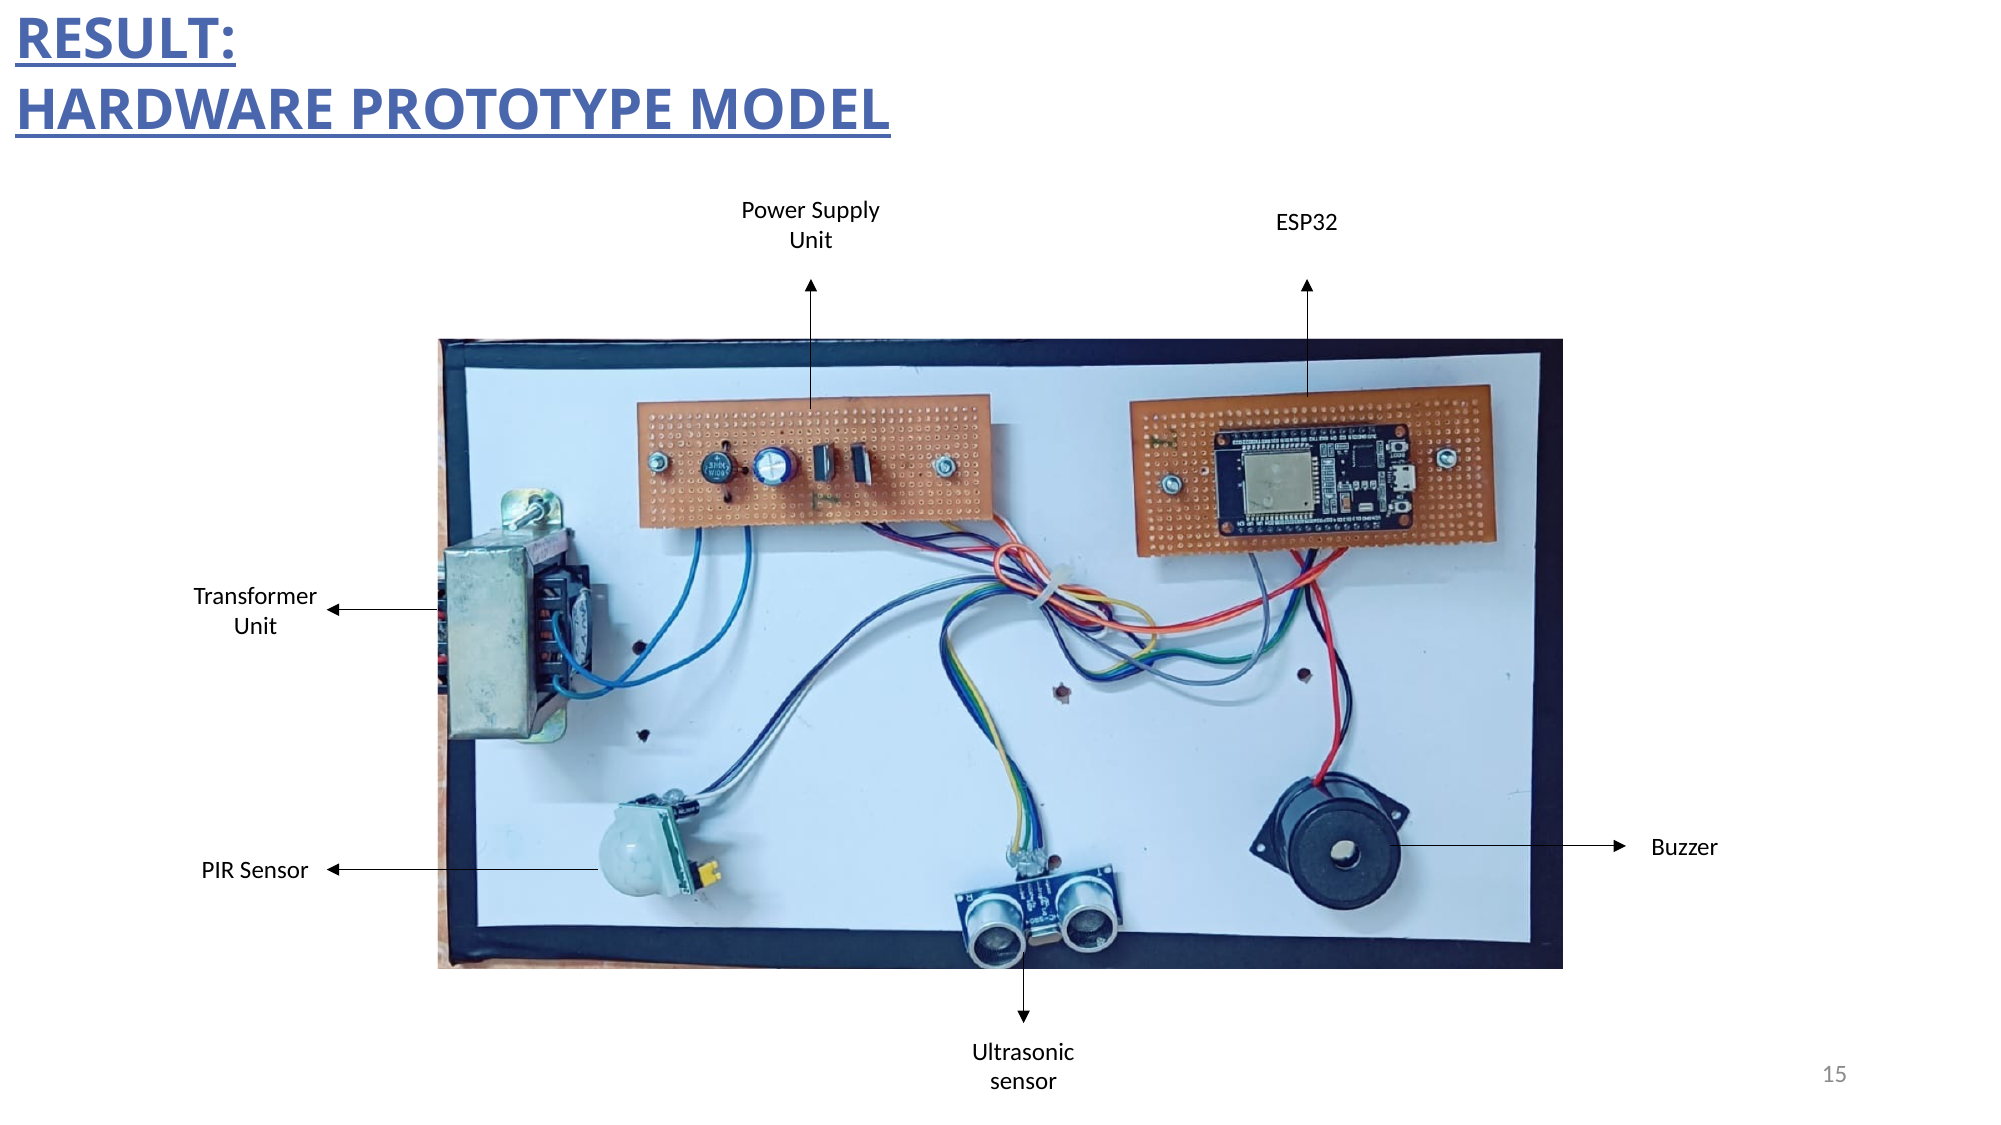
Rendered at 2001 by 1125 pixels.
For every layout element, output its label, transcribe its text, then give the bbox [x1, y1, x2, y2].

picture [439, 90, 1562, 1125]
text_box RESULT: [0, 0, 1069, 71]
text_box Transformer Unit [160, 571, 350, 647]
slide_number 15 [1412, 1042, 1863, 1103]
text_box HARDWARE PROTOTYPE MODEL [0, 71, 1069, 149]
text_box ESP32 [1316, 197, 1402, 243]
text_box Buzzer [1590, 823, 1780, 868]
text_box PIR Sensor [160, 846, 350, 891]
